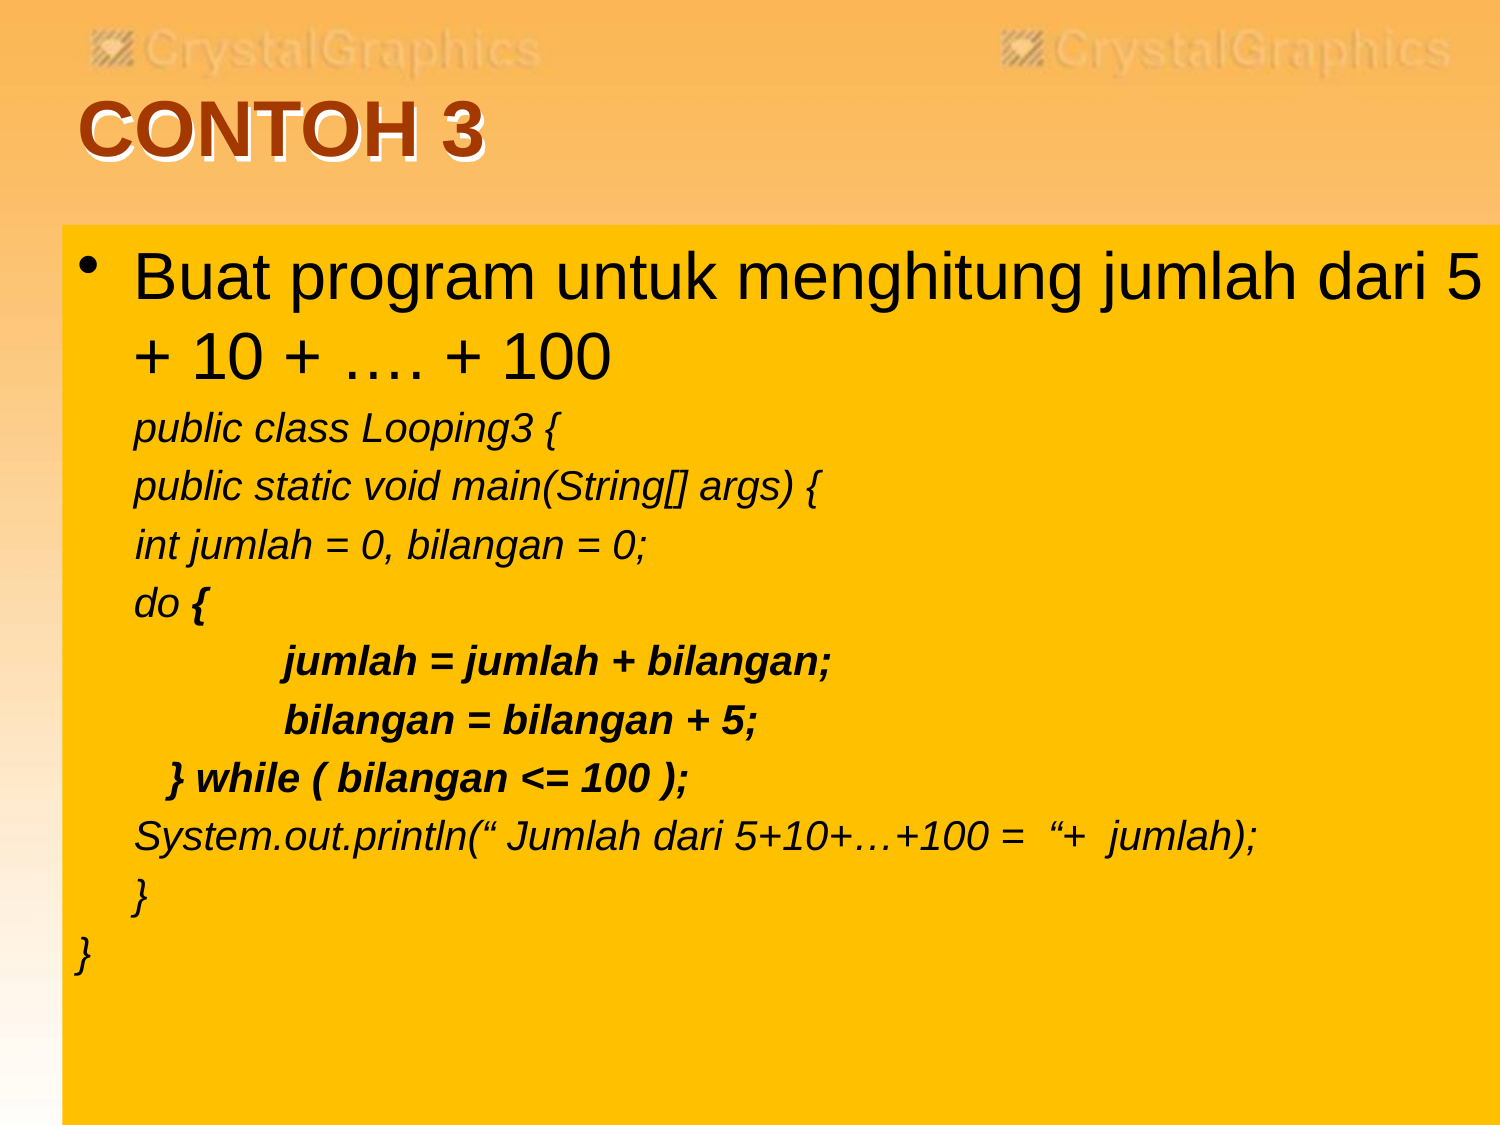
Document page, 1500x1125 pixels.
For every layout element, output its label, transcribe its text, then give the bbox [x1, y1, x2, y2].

picture [0, 0, 1500, 1125]
list Buat program untuk menghitung jumlah dari 5 + 10 + …. + 100 public class Looping3 { public static void main(String[] args) { int jumlah = 0, bilangan = 0; do { jumlah = jumlah + bilangan; bilangan = bilangan + 5; } while ( bilangan <= 100 ); System.out.println(“ Jumlah dari 5+10+…+100 = “+ jumlah); } } [62, 224, 1500, 1125]
title CONTOH 3 [62, 37, 1438, 213]
